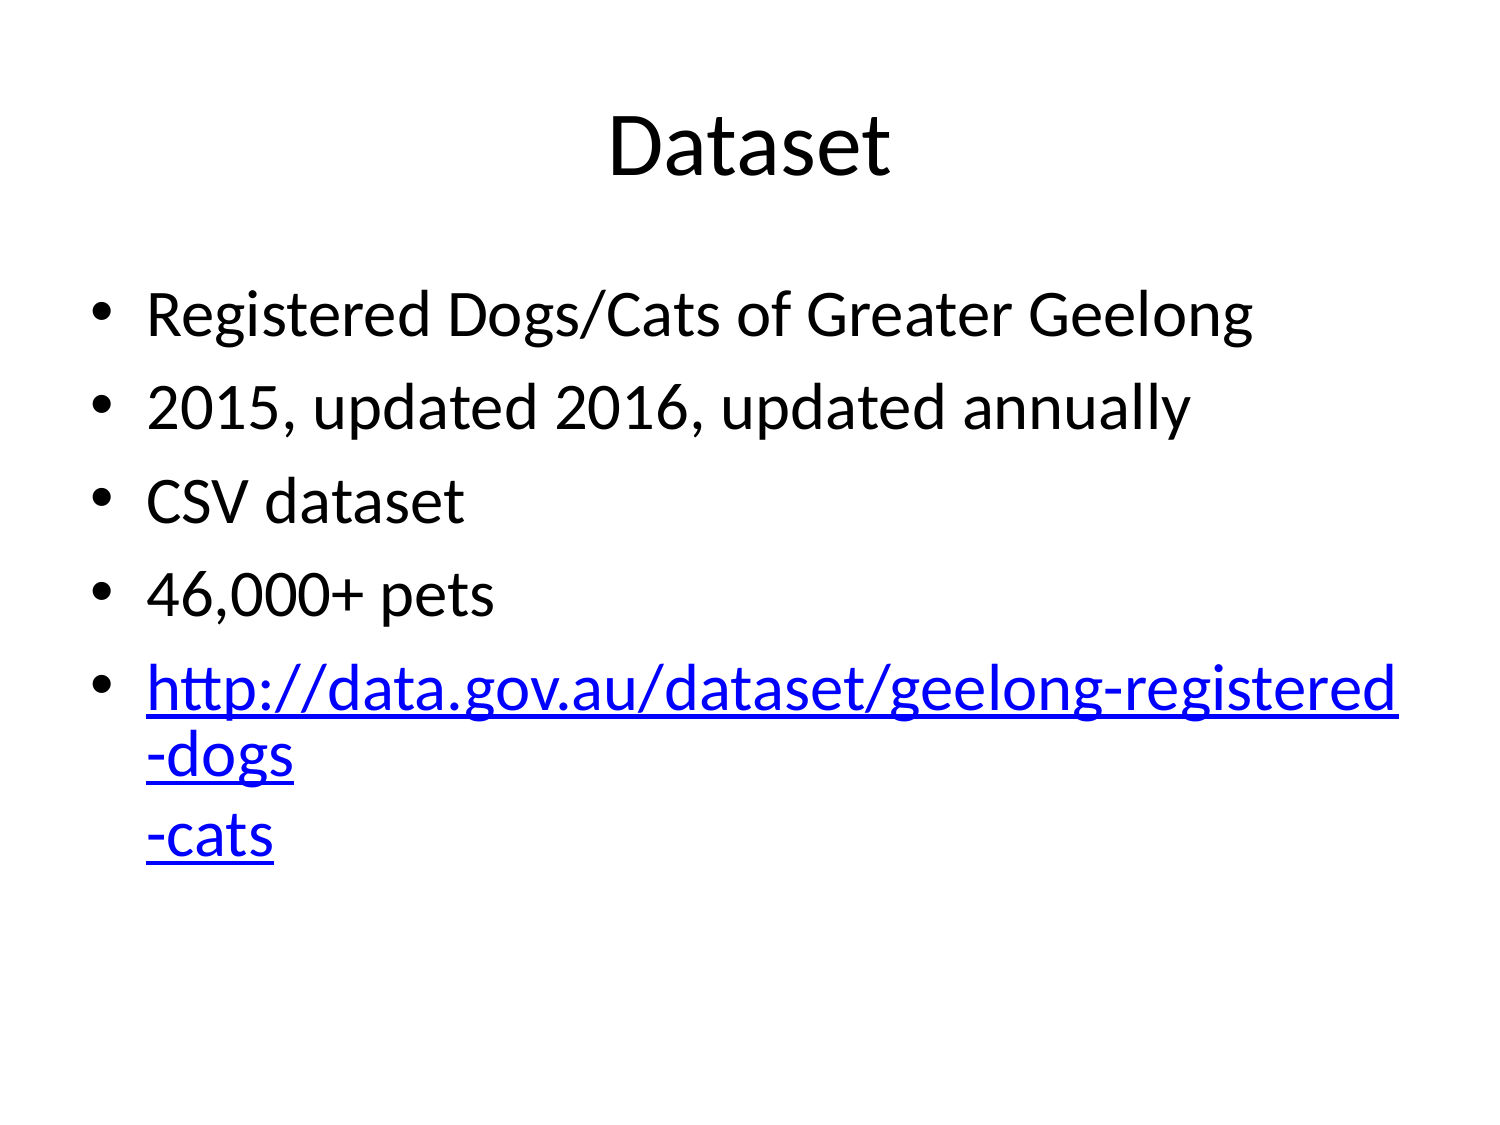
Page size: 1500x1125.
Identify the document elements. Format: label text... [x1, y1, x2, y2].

list Registered Dogs/Cats of Greater Geelong 2015, updated 2016, updated annually CSV dataset 46,000+ pets http://data.gov.au/dataset/geelong-registered-dogs-cats [75, 262, 1425, 1005]
title Dataset [75, 45, 1425, 233]
